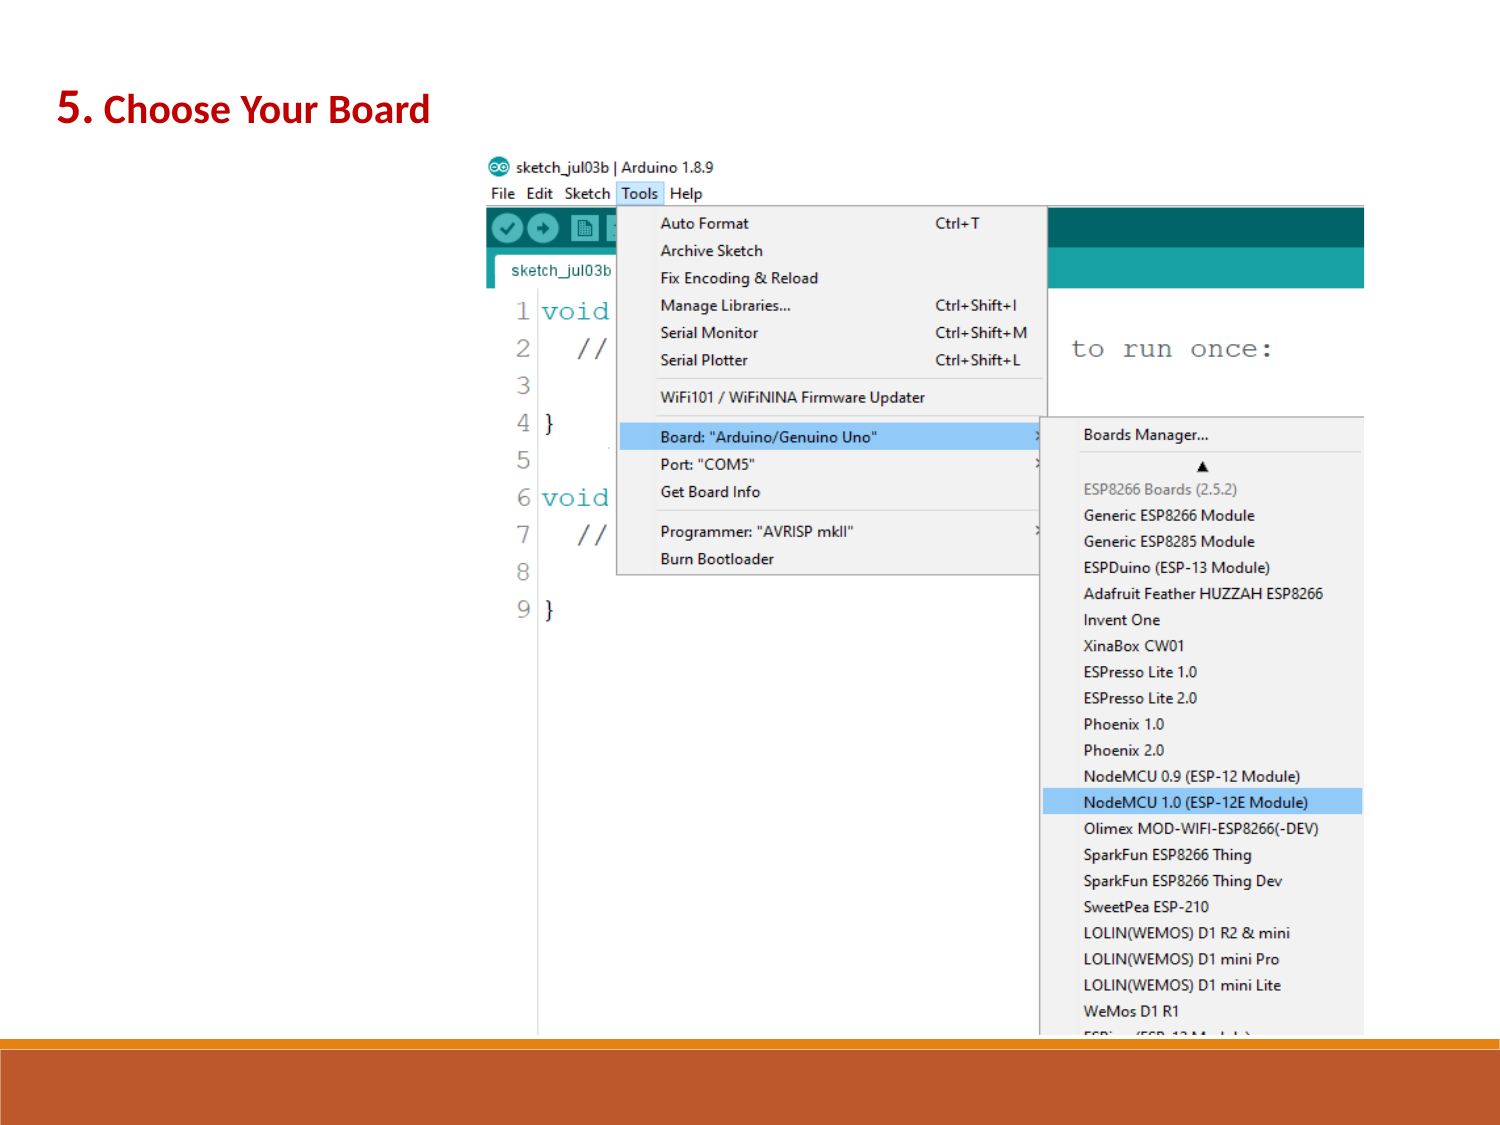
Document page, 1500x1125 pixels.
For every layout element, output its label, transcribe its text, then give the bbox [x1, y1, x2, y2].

picture [485, 152, 1365, 1036]
text_box 5. Choose Your Board [41, 66, 1388, 142]
